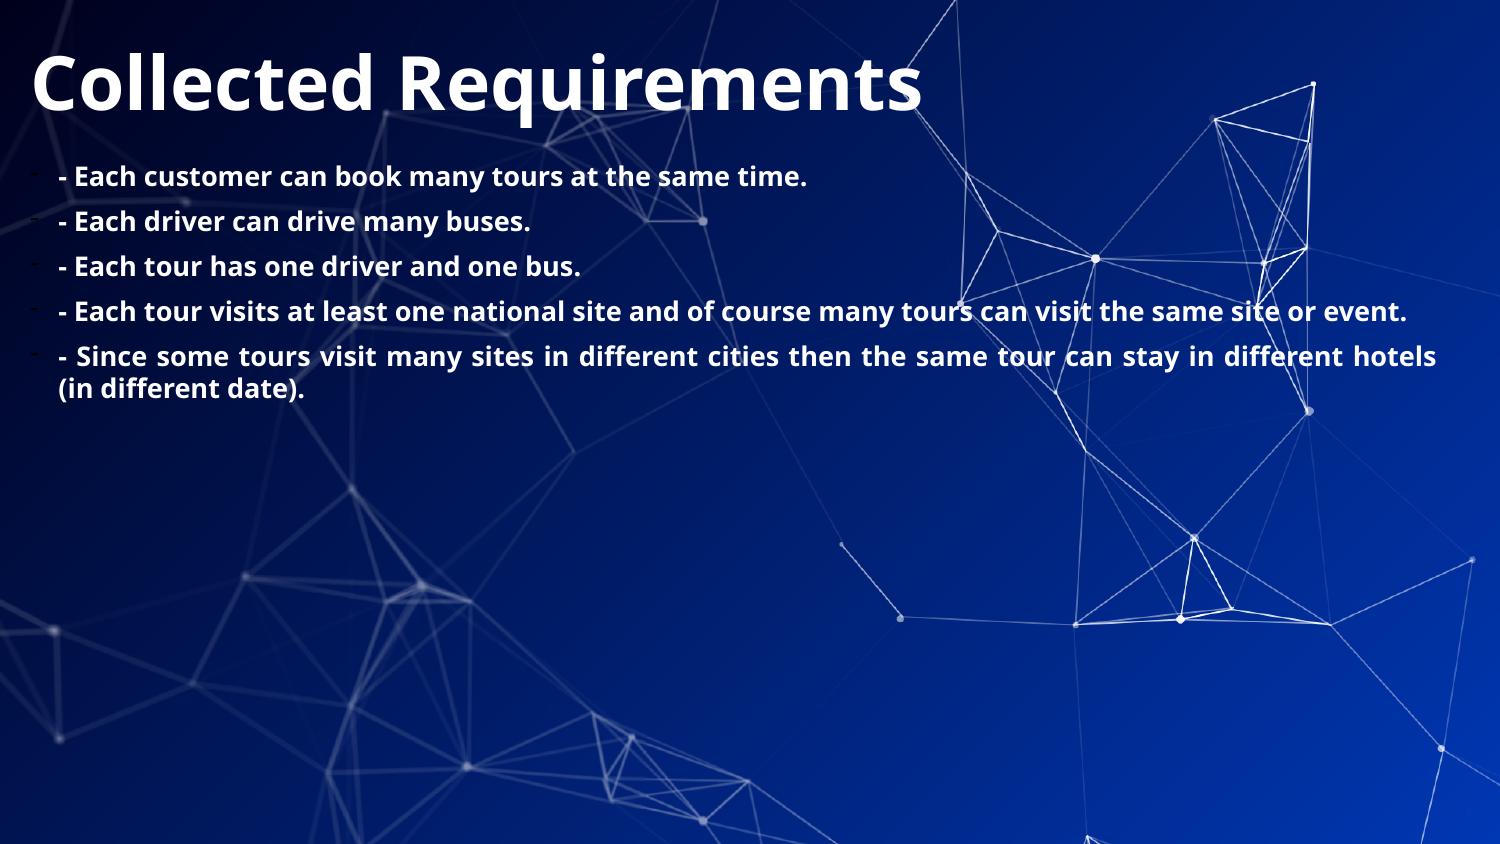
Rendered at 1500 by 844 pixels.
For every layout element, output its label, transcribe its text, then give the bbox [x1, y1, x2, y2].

picture [0, 0, 1500, 844]
title Collected Requirements [30, 0, 1019, 125]
list - Each customer can book many tours at the same time. - Each driver can drive many buses. - Each tour has one driver and one bus. - Each tour visits at least one national site and of course many tours can visit the same site or event. - Since some tours visit many sites in different cities then the same tour can stay in different hotels (in different date). [30, 159, 1438, 820]
slide_number 6 [1391, 779, 1482, 844]
